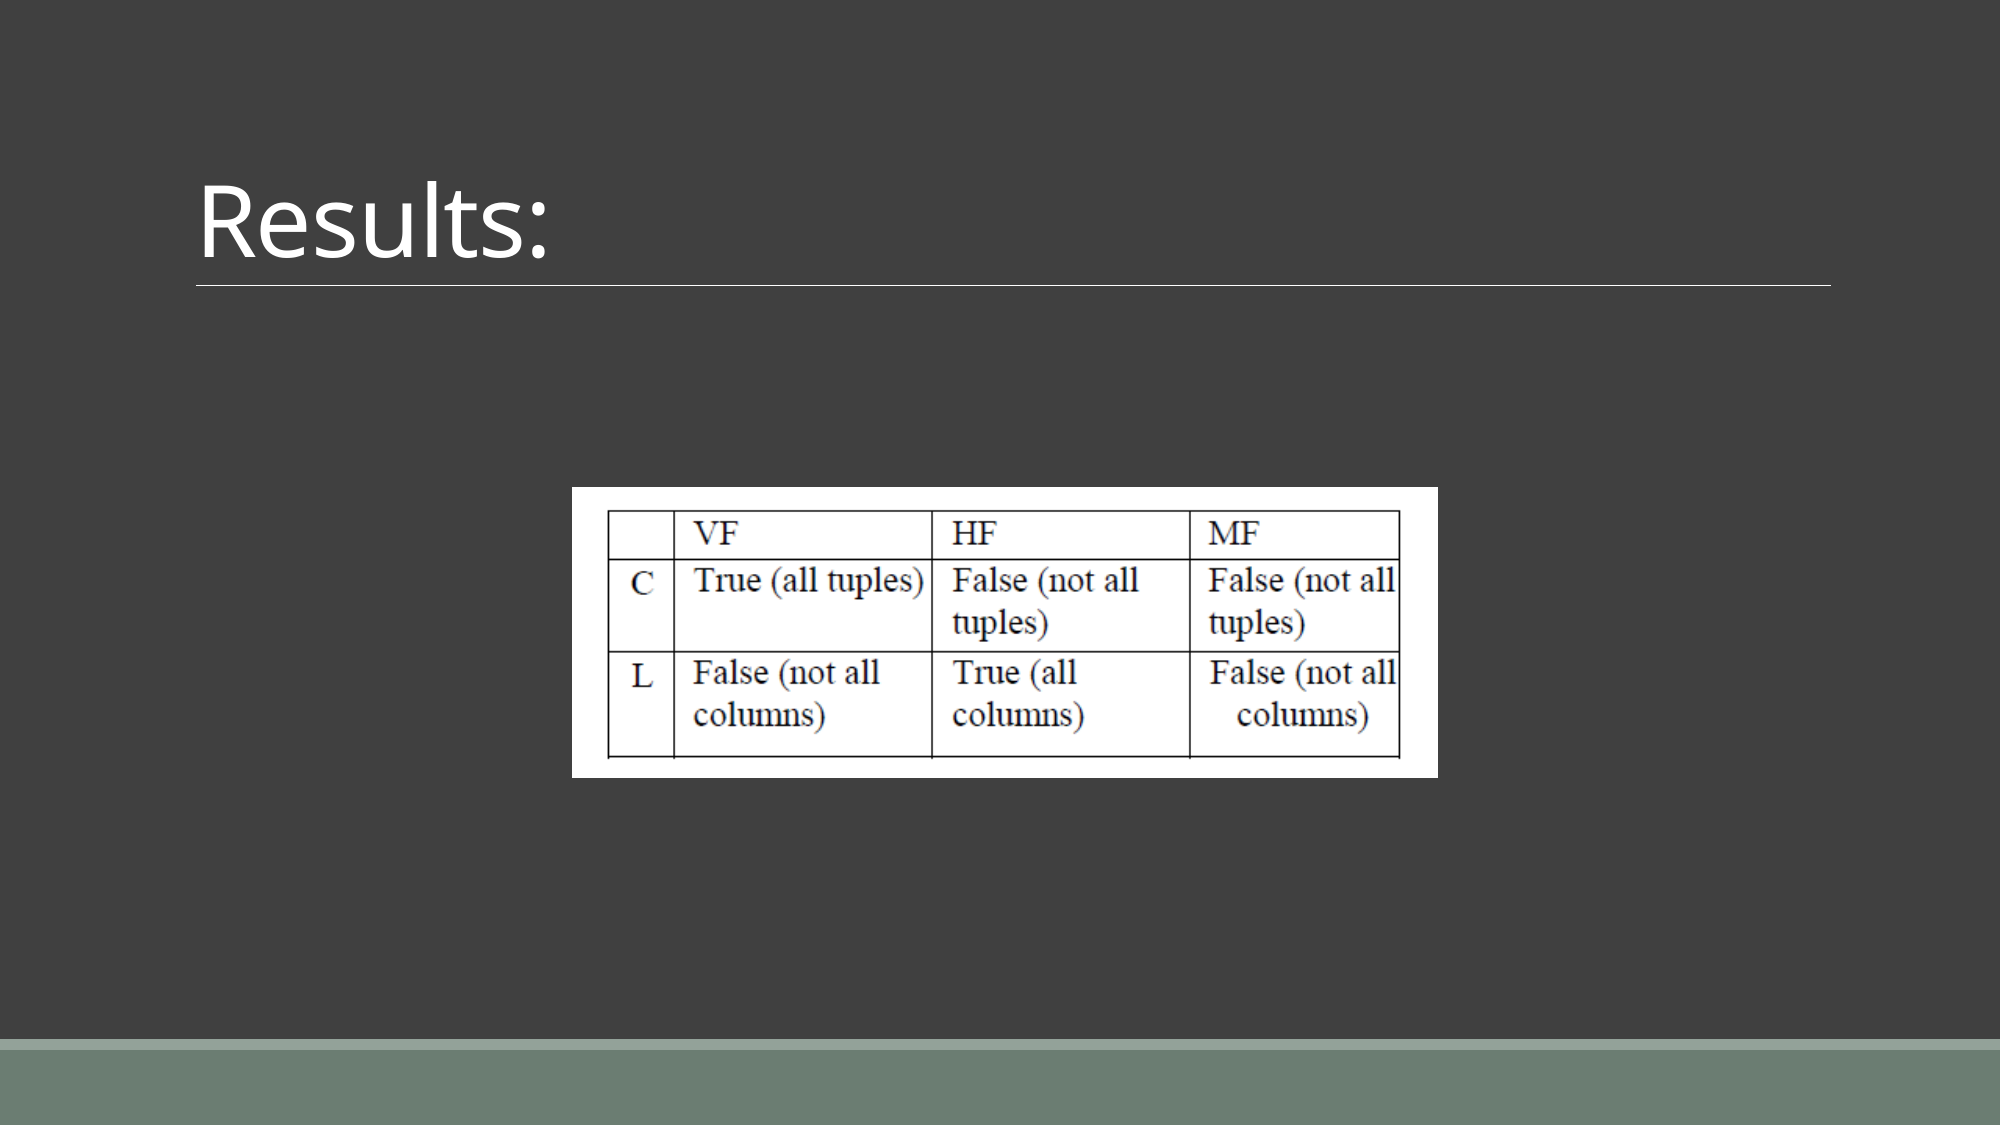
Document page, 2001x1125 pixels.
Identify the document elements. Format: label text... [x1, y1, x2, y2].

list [571, 486, 1439, 779]
title Results: [180, 47, 1830, 285]
